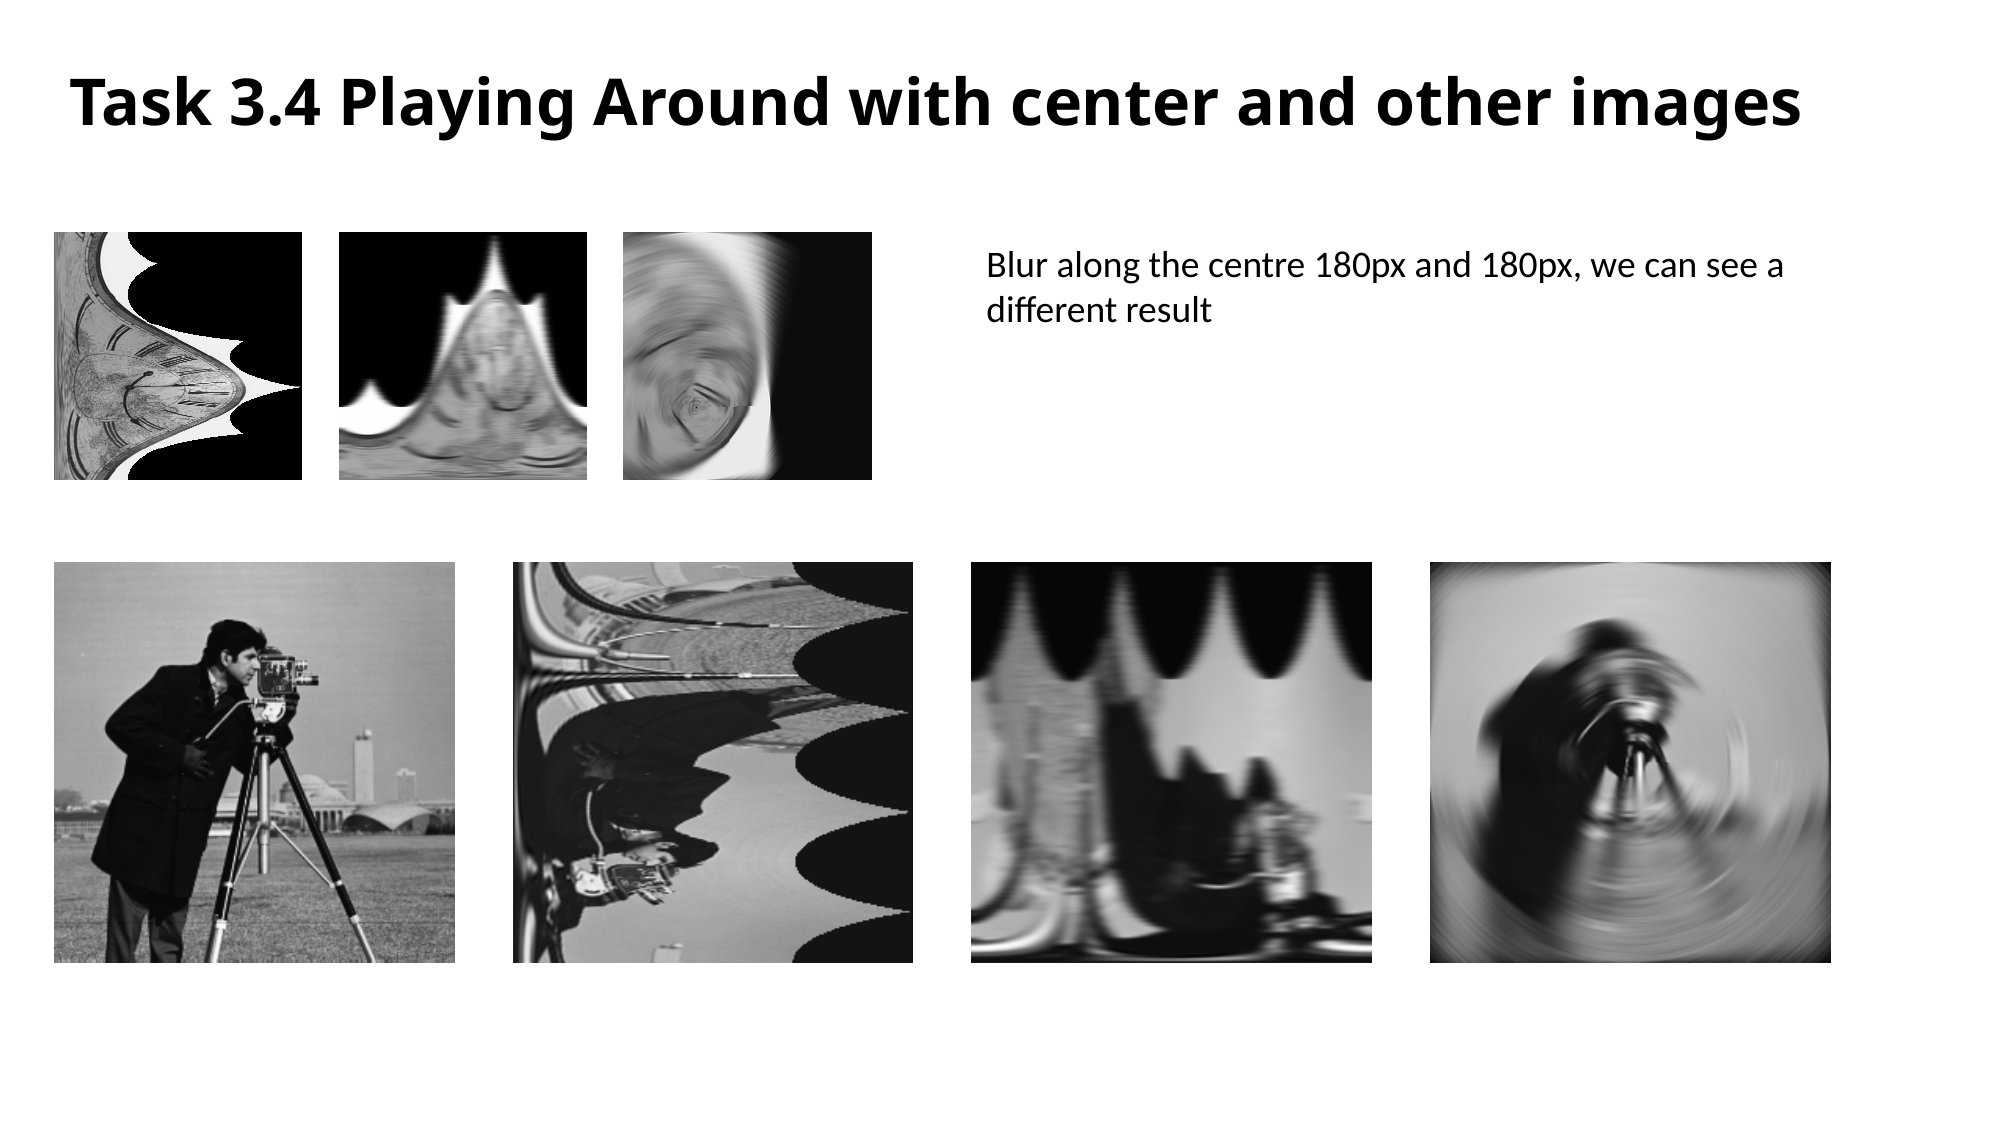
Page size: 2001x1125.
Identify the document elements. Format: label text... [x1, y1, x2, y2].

text_box Task 3.4 Playing Around with center and other images [54, 29, 1831, 179]
picture [623, 232, 872, 480]
picture [1430, 562, 1831, 963]
picture [54, 232, 302, 480]
text_box Blur along the centre 180px and 180px, we can see a different result [971, 232, 1809, 338]
picture [513, 562, 914, 963]
picture [54, 562, 455, 963]
picture [971, 562, 1372, 963]
picture [339, 232, 587, 480]
